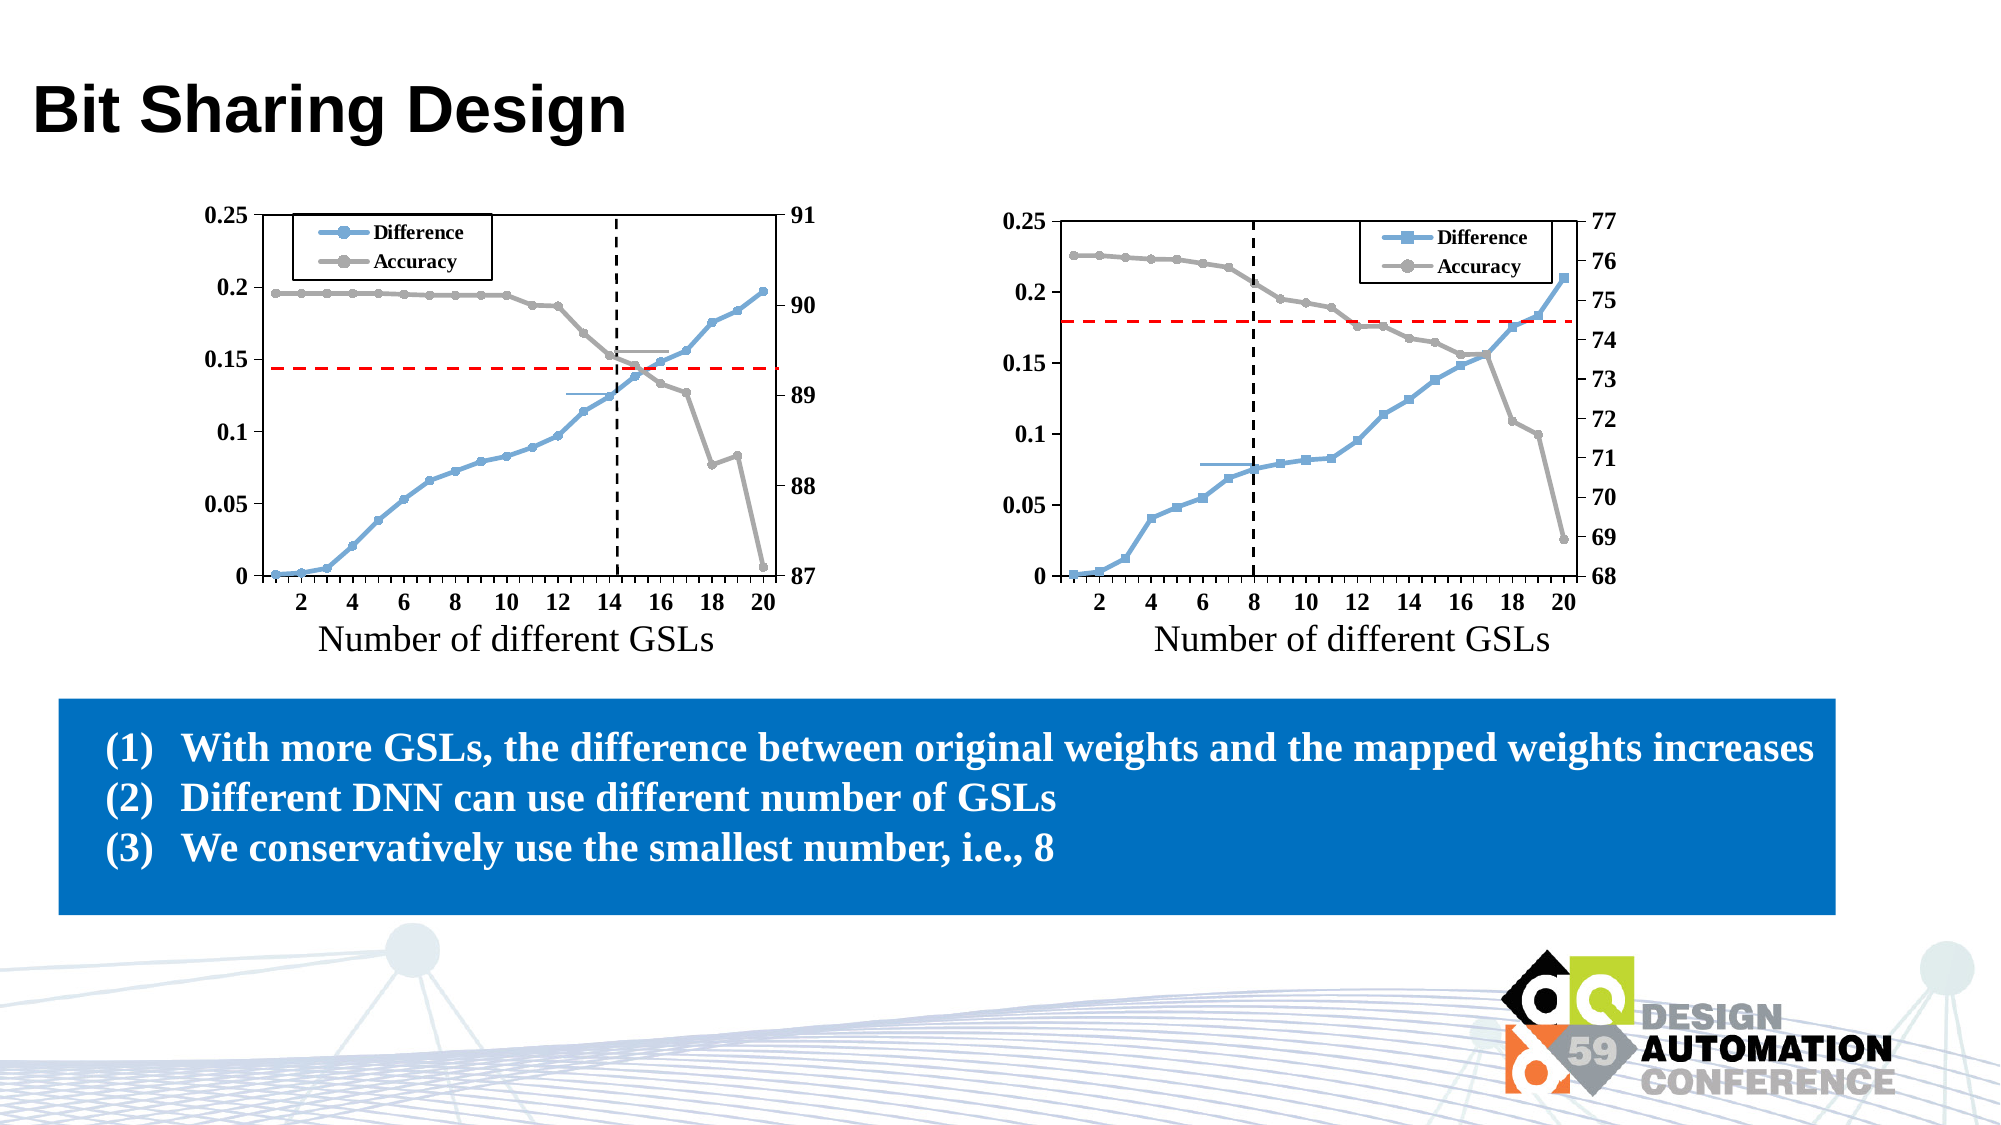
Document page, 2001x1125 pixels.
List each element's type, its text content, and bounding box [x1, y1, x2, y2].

chart [947, 183, 1639, 638]
text_box With more GSLs, the difference between original weights and the mapped weights increases Different DNN can use different number of GSLs We conservatively use the smallest number, i.e., 8 [90, 712, 1831, 878]
text_box Number of different GSLs [1139, 638, 1566, 667]
chart [184, 181, 877, 637]
text_box [58, 698, 1837, 916]
text_box Number of different GSLs [303, 637, 730, 667]
title Bit Sharing Design [17, 57, 1966, 165]
picture [0, 0, 2001, 1125]
